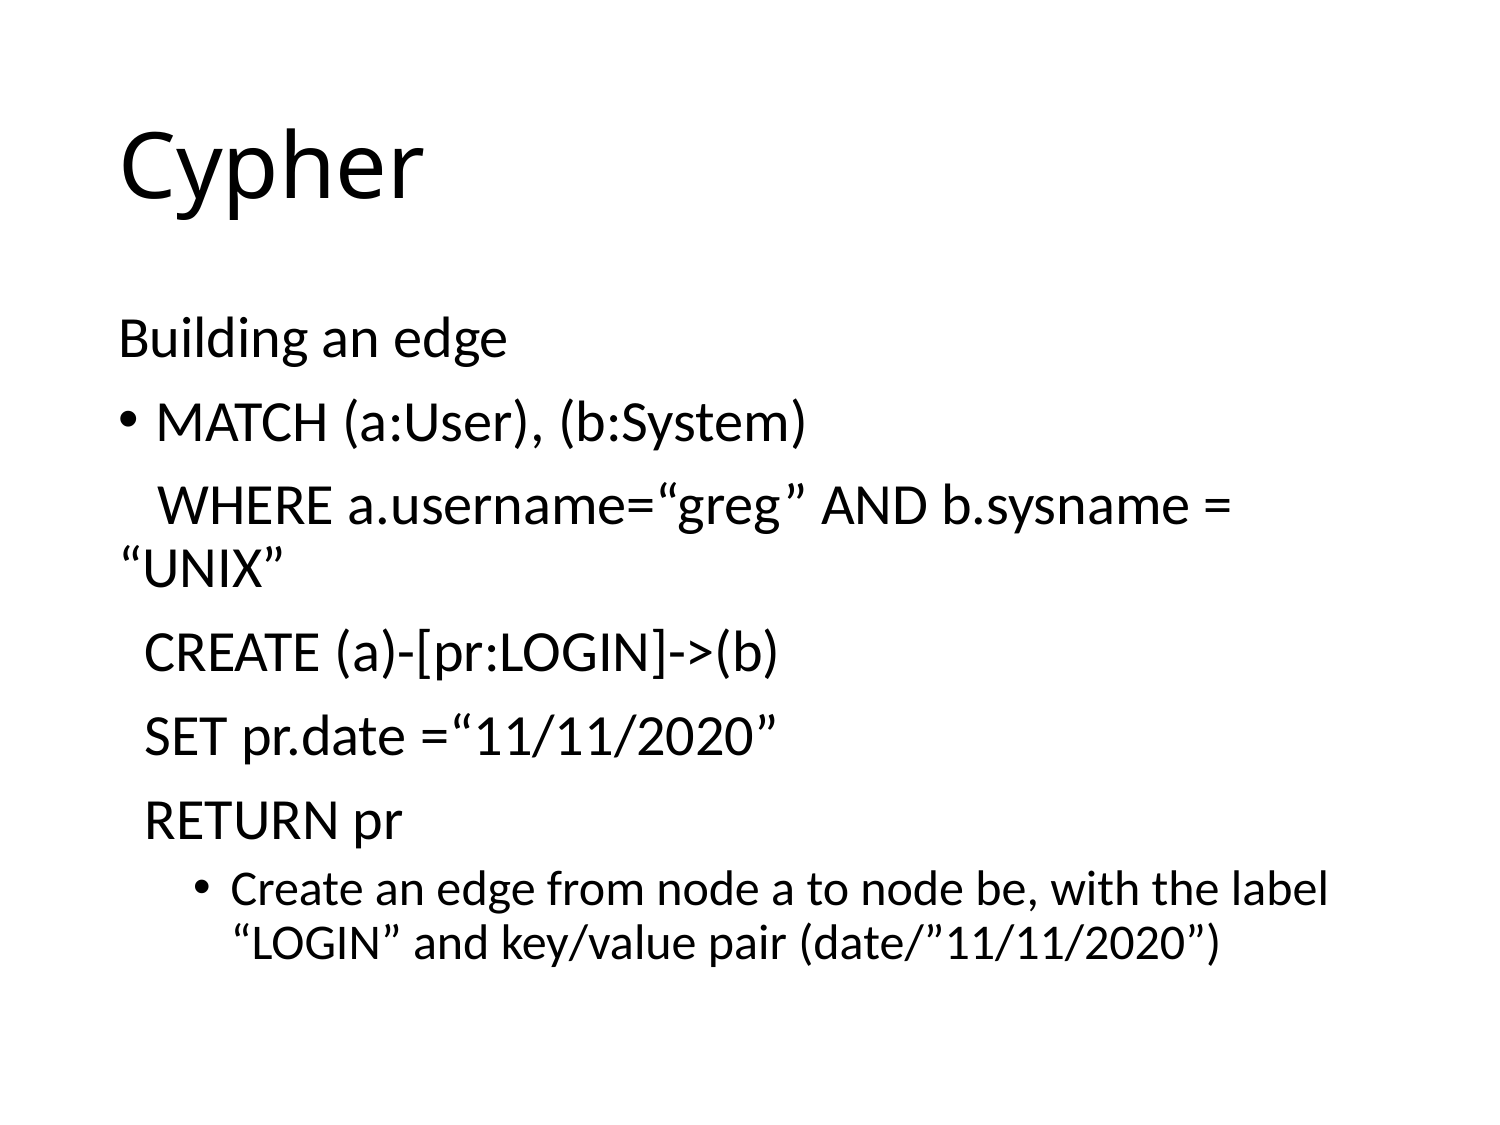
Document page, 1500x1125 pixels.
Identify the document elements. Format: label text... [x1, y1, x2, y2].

list Building an edge MATCH (a:User), (b:System) WHERE a.username=“greg” AND b.sysname = “UNIX” CREATE (a)-[pr:LOGIN]->(b) SET pr.date =“11/11/2020” RETURN pr Create an edge from node a to node be, with the label “LOGIN” and key/value pair (date/”11/11/2020”) [103, 299, 1397, 1014]
title Cypher [103, 59, 1397, 278]
